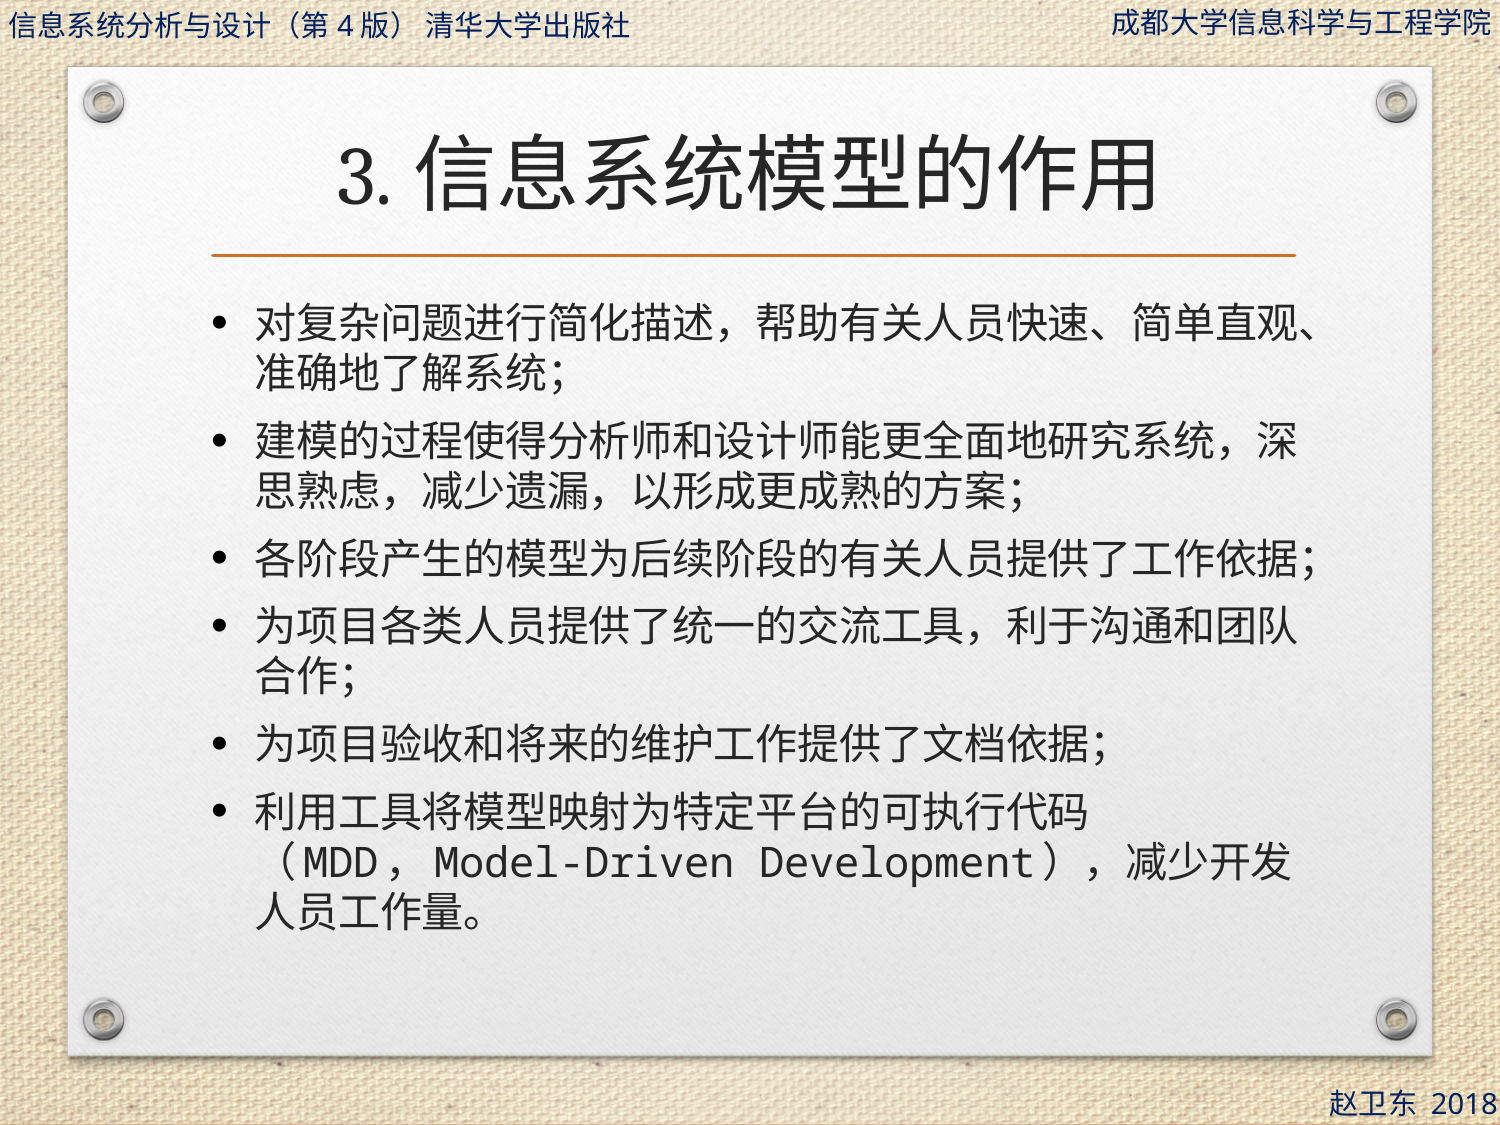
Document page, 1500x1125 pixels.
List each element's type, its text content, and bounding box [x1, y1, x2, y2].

title 3.信息系统模型的作用 [135, 107, 1365, 237]
picture [0, 0, 1500, 1125]
list 对复杂问题进行简化描述，帮助有关人员快速、简单直观、准确地了解系统； 建模的过程使得分析师和设计师能更全面地研究系统，深思熟虑，减少遗漏，以形成更成熟的方案； 各阶段产生的模型为后续阶段的有关人员提供了工作依据； 为项目各类人员提供了统一的交流工具，利于沟通和团队合作； 为项目验收和将来的维护工作提供了文档依据； 利用工具将模型映射为特定平台的可执行代码（MDD，Model-Driven Development），减少开发人员工作量。 [196, 289, 1341, 961]
